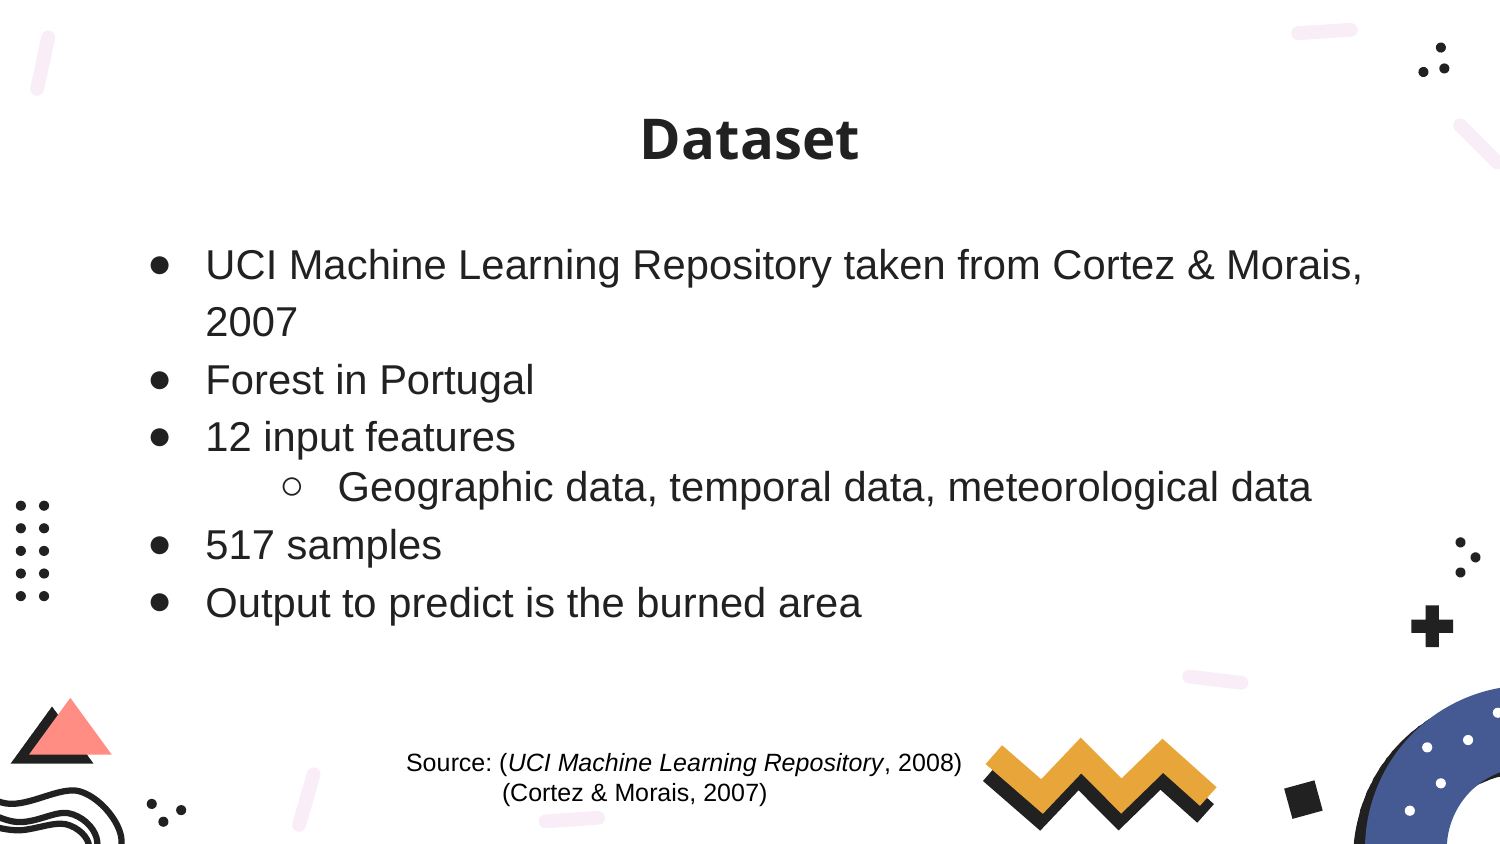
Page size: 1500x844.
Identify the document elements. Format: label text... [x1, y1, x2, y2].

text_box Source: (UCI Machine Learning Repository, 2008) (Cortez & Morais, 2007) [391, 731, 1024, 818]
subtitle UCI Machine Learning Repository taken from Cortez & Morais, 2007 Forest in Portugal 12 input features Geographic data, temporal data, meteorological data 517 samples Output to predict is the burned area [115, 215, 1385, 619]
title Dataset [118, 77, 1382, 173]
